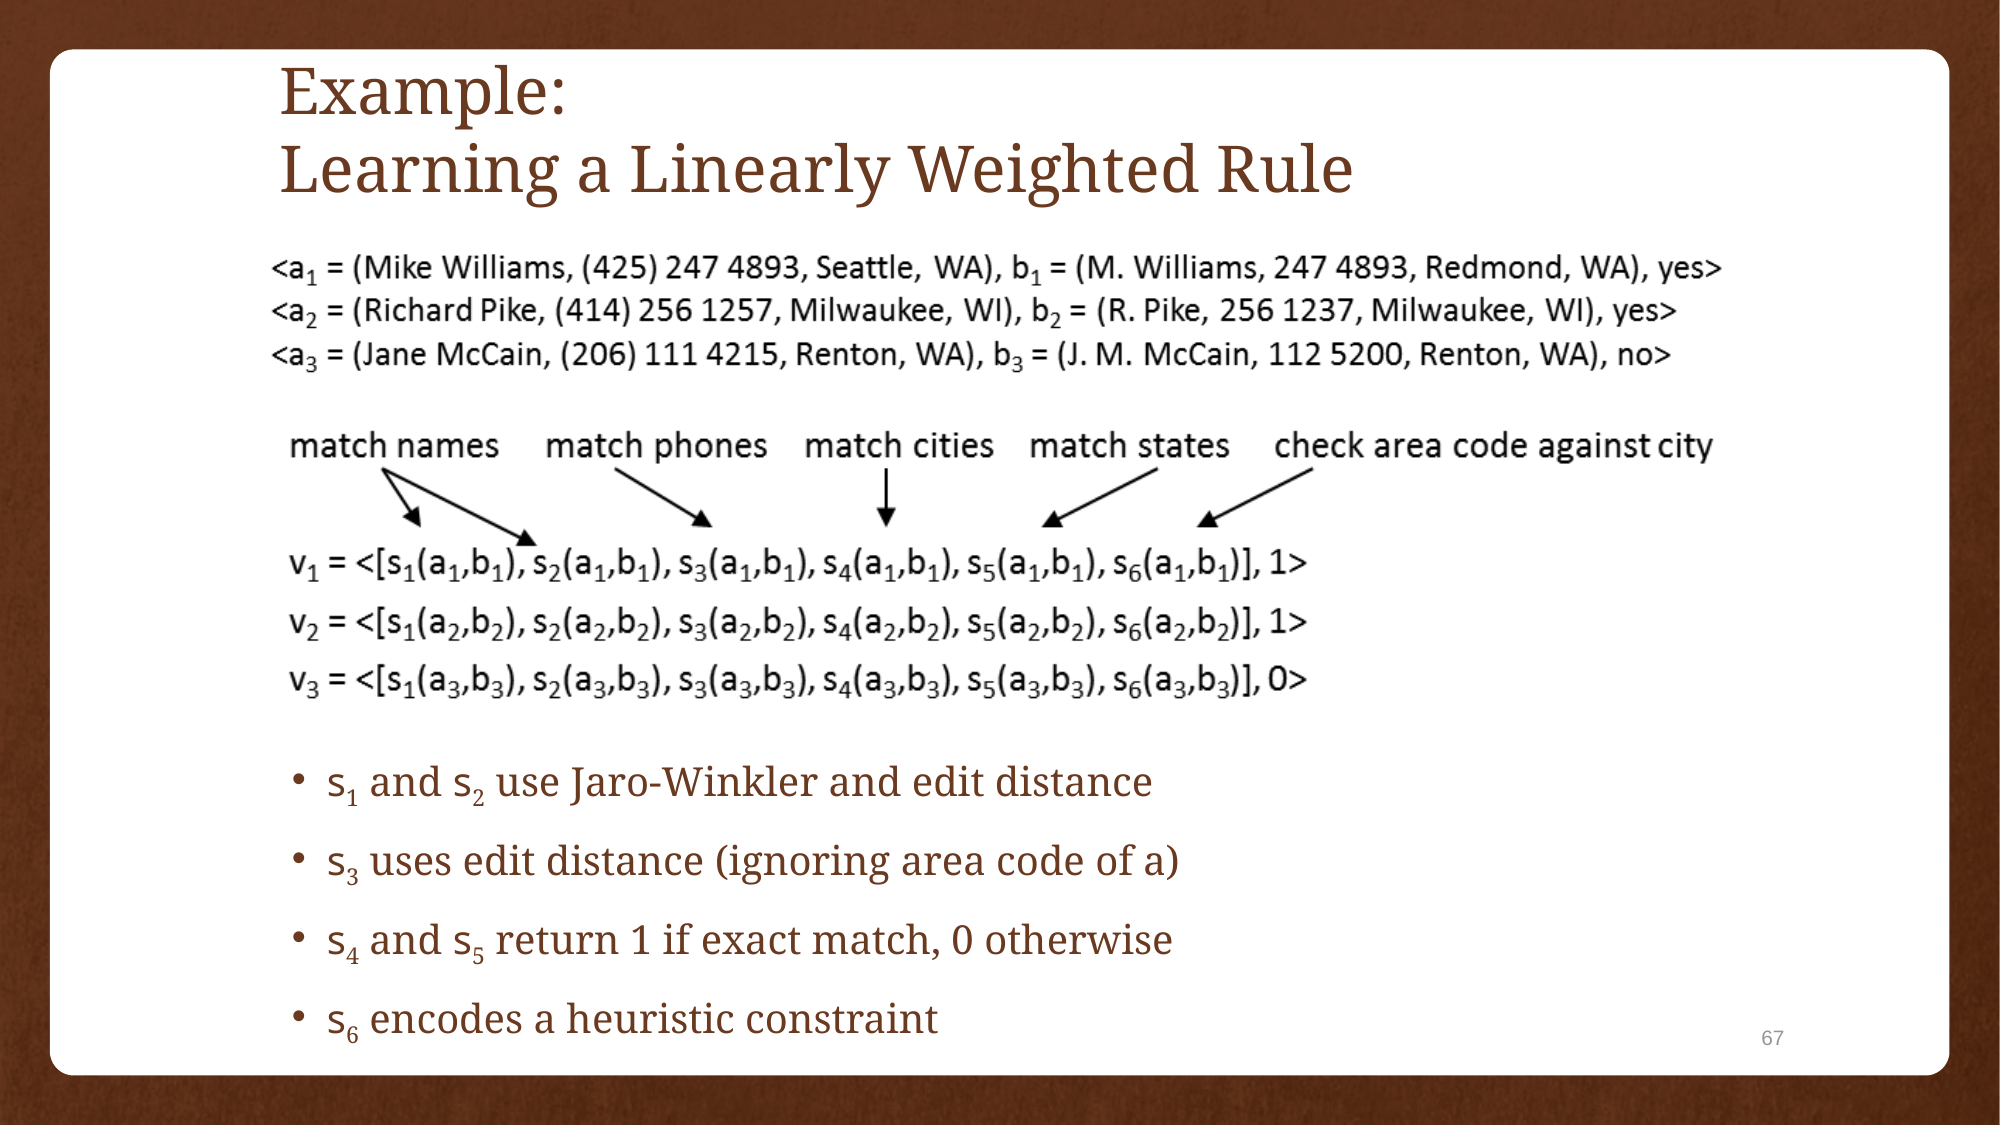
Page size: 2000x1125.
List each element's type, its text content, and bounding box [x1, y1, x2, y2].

slide_number 67 [1682, 1012, 1800, 1063]
list s1 and s2 use Jaro-Winkler and edit distance s3 uses edit distance (ignoring area code of a) s4 and s5 return 1 if exact match, 0 otherwise s6 encodes a heuristic constraint [276, 749, 1723, 1053]
title Example: Learning a Linearly Weighted Rule [264, 41, 1725, 213]
picture [249, 236, 1750, 398]
picture [266, 411, 1780, 725]
